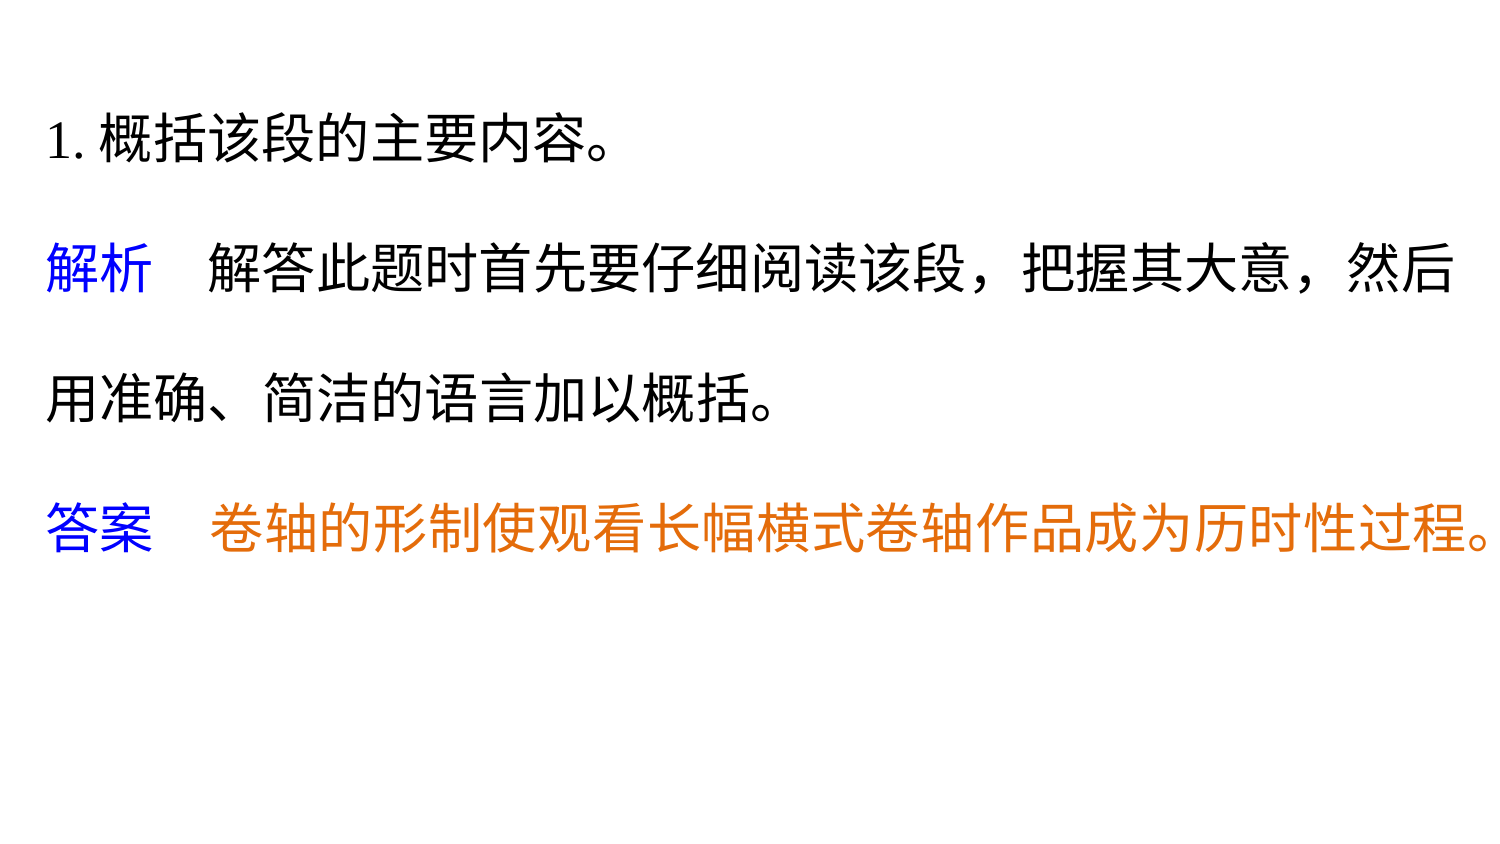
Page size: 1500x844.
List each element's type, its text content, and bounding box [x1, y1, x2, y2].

text_box 1.概括该段的主要内容。 解析 解答此题时首先要仔细阅读该段，把握其大意，然后用准确、简洁的语言加以概括。 答案 卷轴的形制使观看长幅横式卷轴作品成为历时性过程。 [30, 32, 1483, 567]
